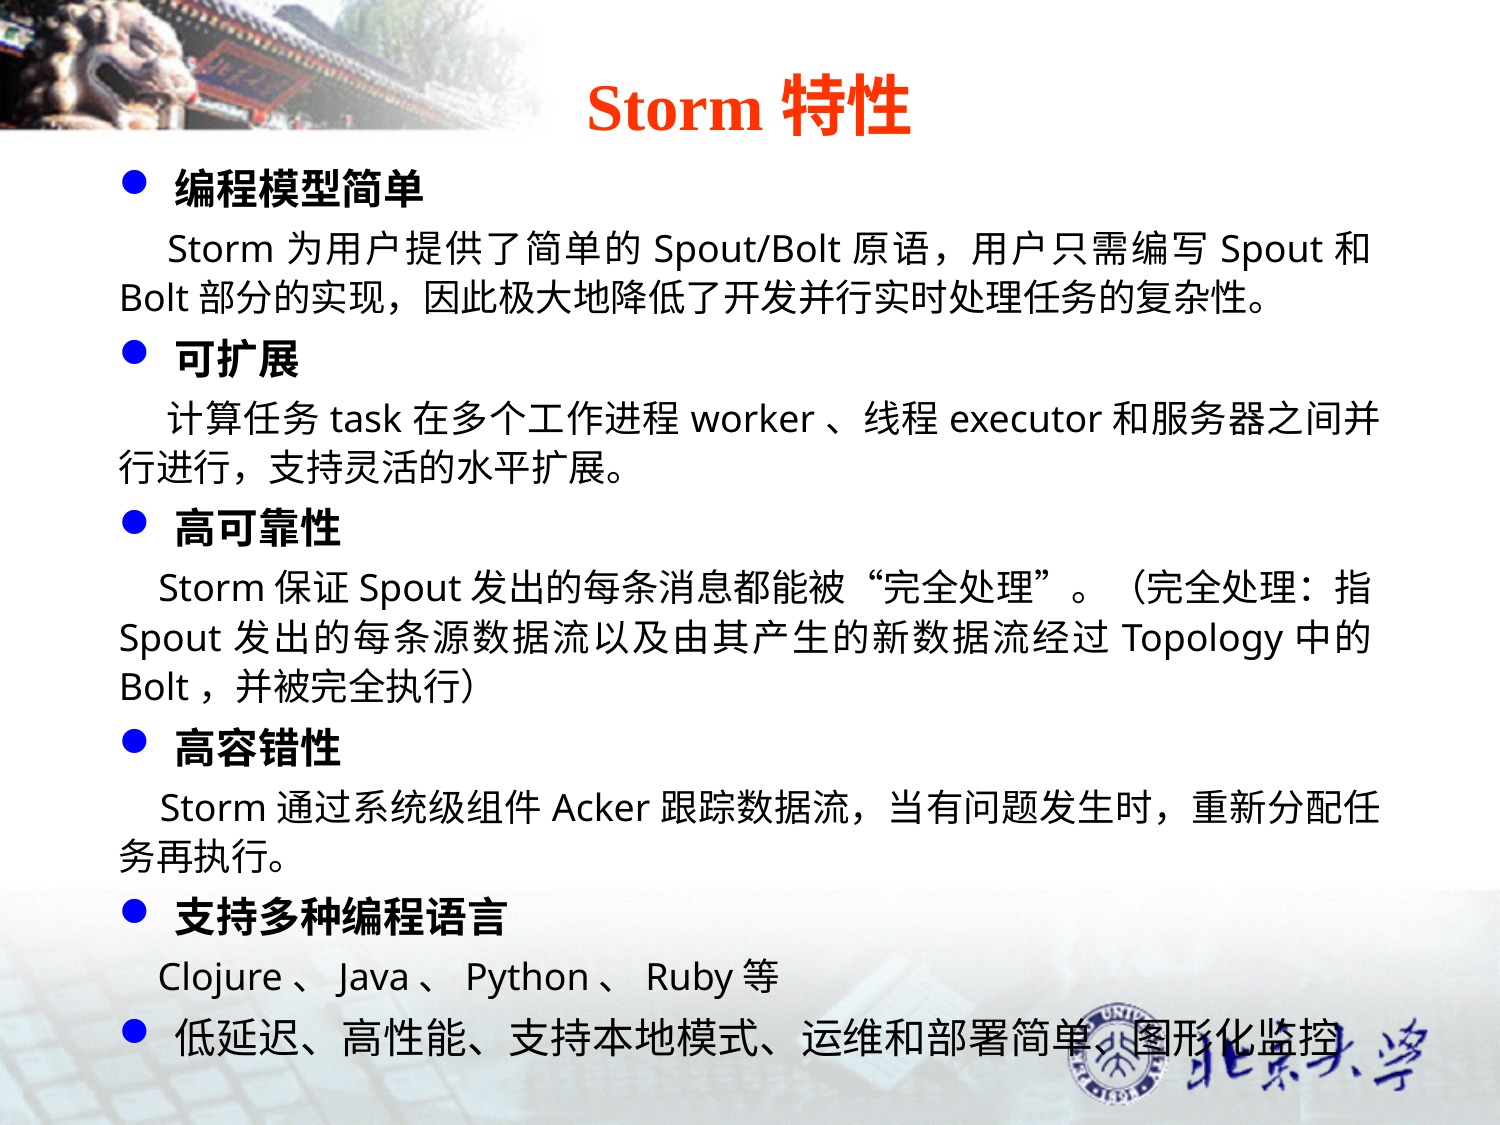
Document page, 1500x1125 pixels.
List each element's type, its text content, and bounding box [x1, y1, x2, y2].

text_box 编程模型简单 Storm为用户提供了简单的Spout/Bolt原语，用户只需编写Spout和Bolt部分的实现，因此极大地降低了开发并行实时处理任务的复杂性。 可扩展 计算任务task在多个工作进程worker、线程executor和服务器之间并行进行，支持灵活的水平扩展。 高可靠性 Storm保证Spout发出的每条消息都能被“完全处理”。（完全处理：指Spout发出的每条源数据流以及由其产生的新数据流经过Topology中的Bolt，并被完全执行） 高容错性 Storm通过系统级组件Acker跟踪数据流，当有问题发生时，重新分配任务再执行。 支持多种编程语言 Clojure、Java、Python、Ruby等 低延迟、高性能、支持本地模式、运维和部署简单、图形化监控 [103, 150, 1397, 1090]
picture [0, 0, 1500, 1125]
title Storm特性 [112, 30, 1388, 150]
